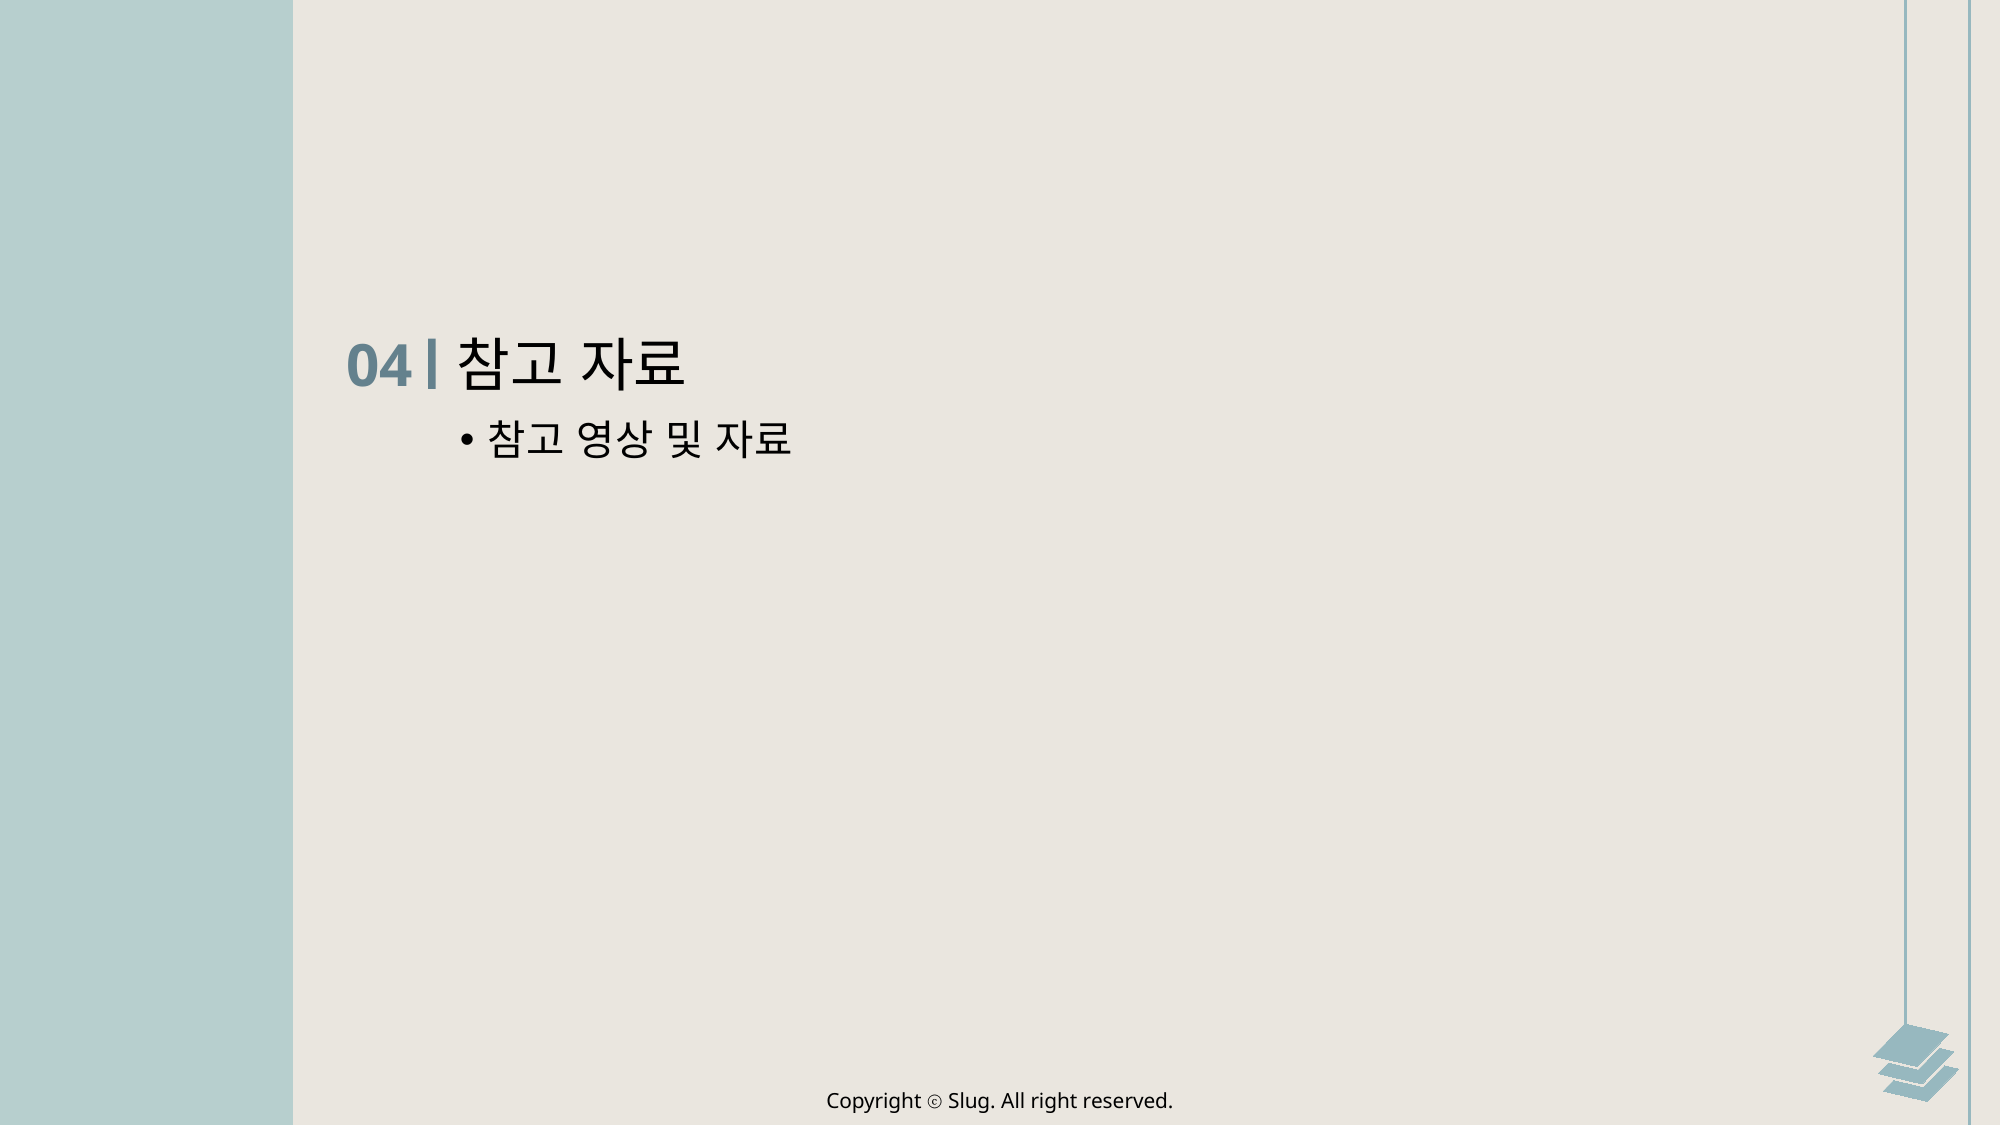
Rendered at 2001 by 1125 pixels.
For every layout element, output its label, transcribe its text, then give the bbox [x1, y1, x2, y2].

text_box 04 [331, 320, 442, 406]
text_box Copyright ⓒ Slug. All right reserved. [740, 1080, 1260, 1120]
text_box [427, 338, 437, 390]
text_box 참고 영상 및 자료 [445, 406, 1004, 472]
text_box [0, 0, 294, 1125]
text_box 참고 자료 [442, 320, 885, 406]
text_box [1876, 1022, 1956, 1104]
